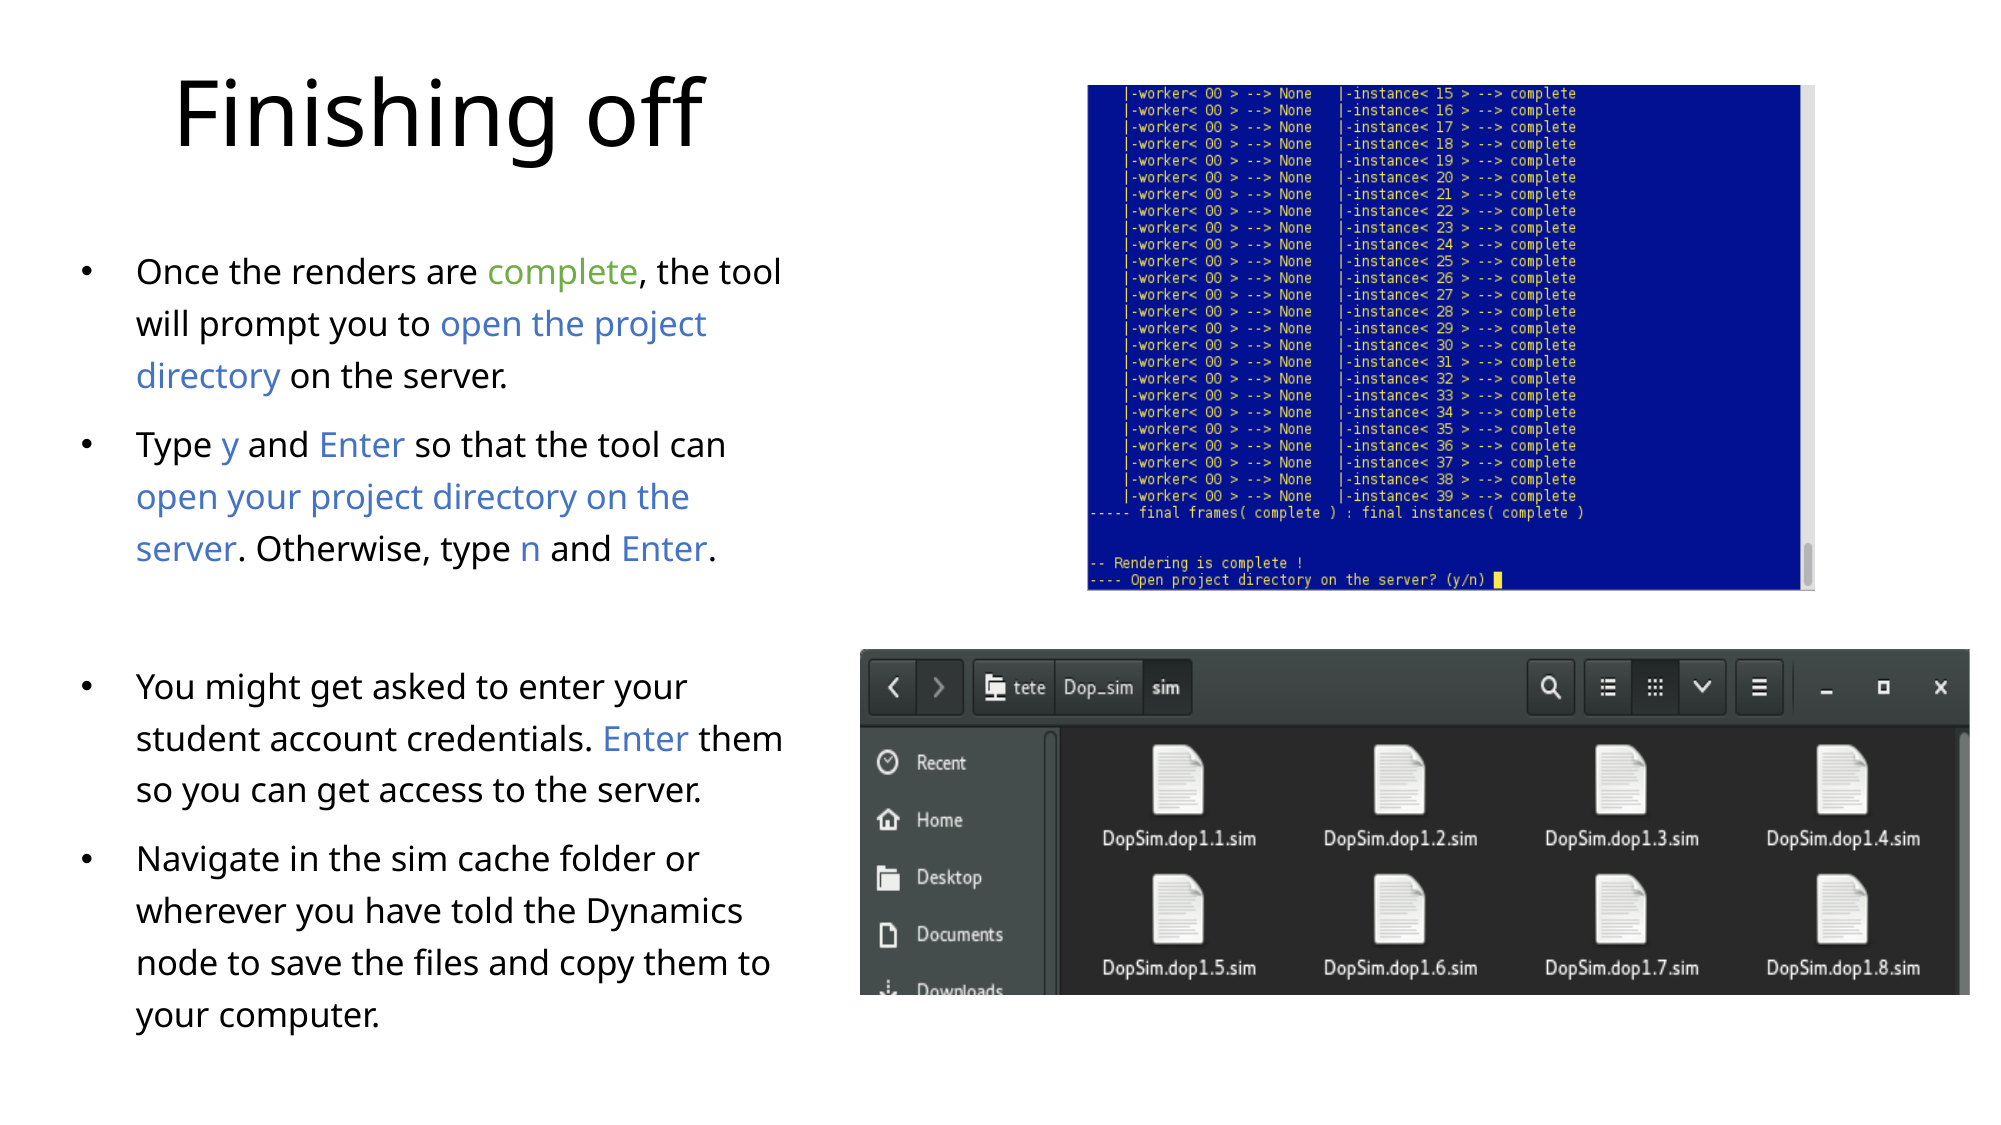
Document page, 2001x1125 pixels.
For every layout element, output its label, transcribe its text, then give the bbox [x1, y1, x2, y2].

list Once the renders are complete, the tool will prompt you to open the project directory on the server. Type y and Enter so that the tool can open your project directory on the server. Otherwise, type n and Enter. You might get asked to enter your student account credentials. Enter them so you can get access to the server. Navigate in the sim cache folder or wherever you have told the Dynamics node to save the files and copy them to your computer. [65, 234, 810, 1062]
picture [858, 649, 1970, 995]
text_box Finishing off [0, 0, 878, 234]
picture [1087, 84, 1815, 591]
